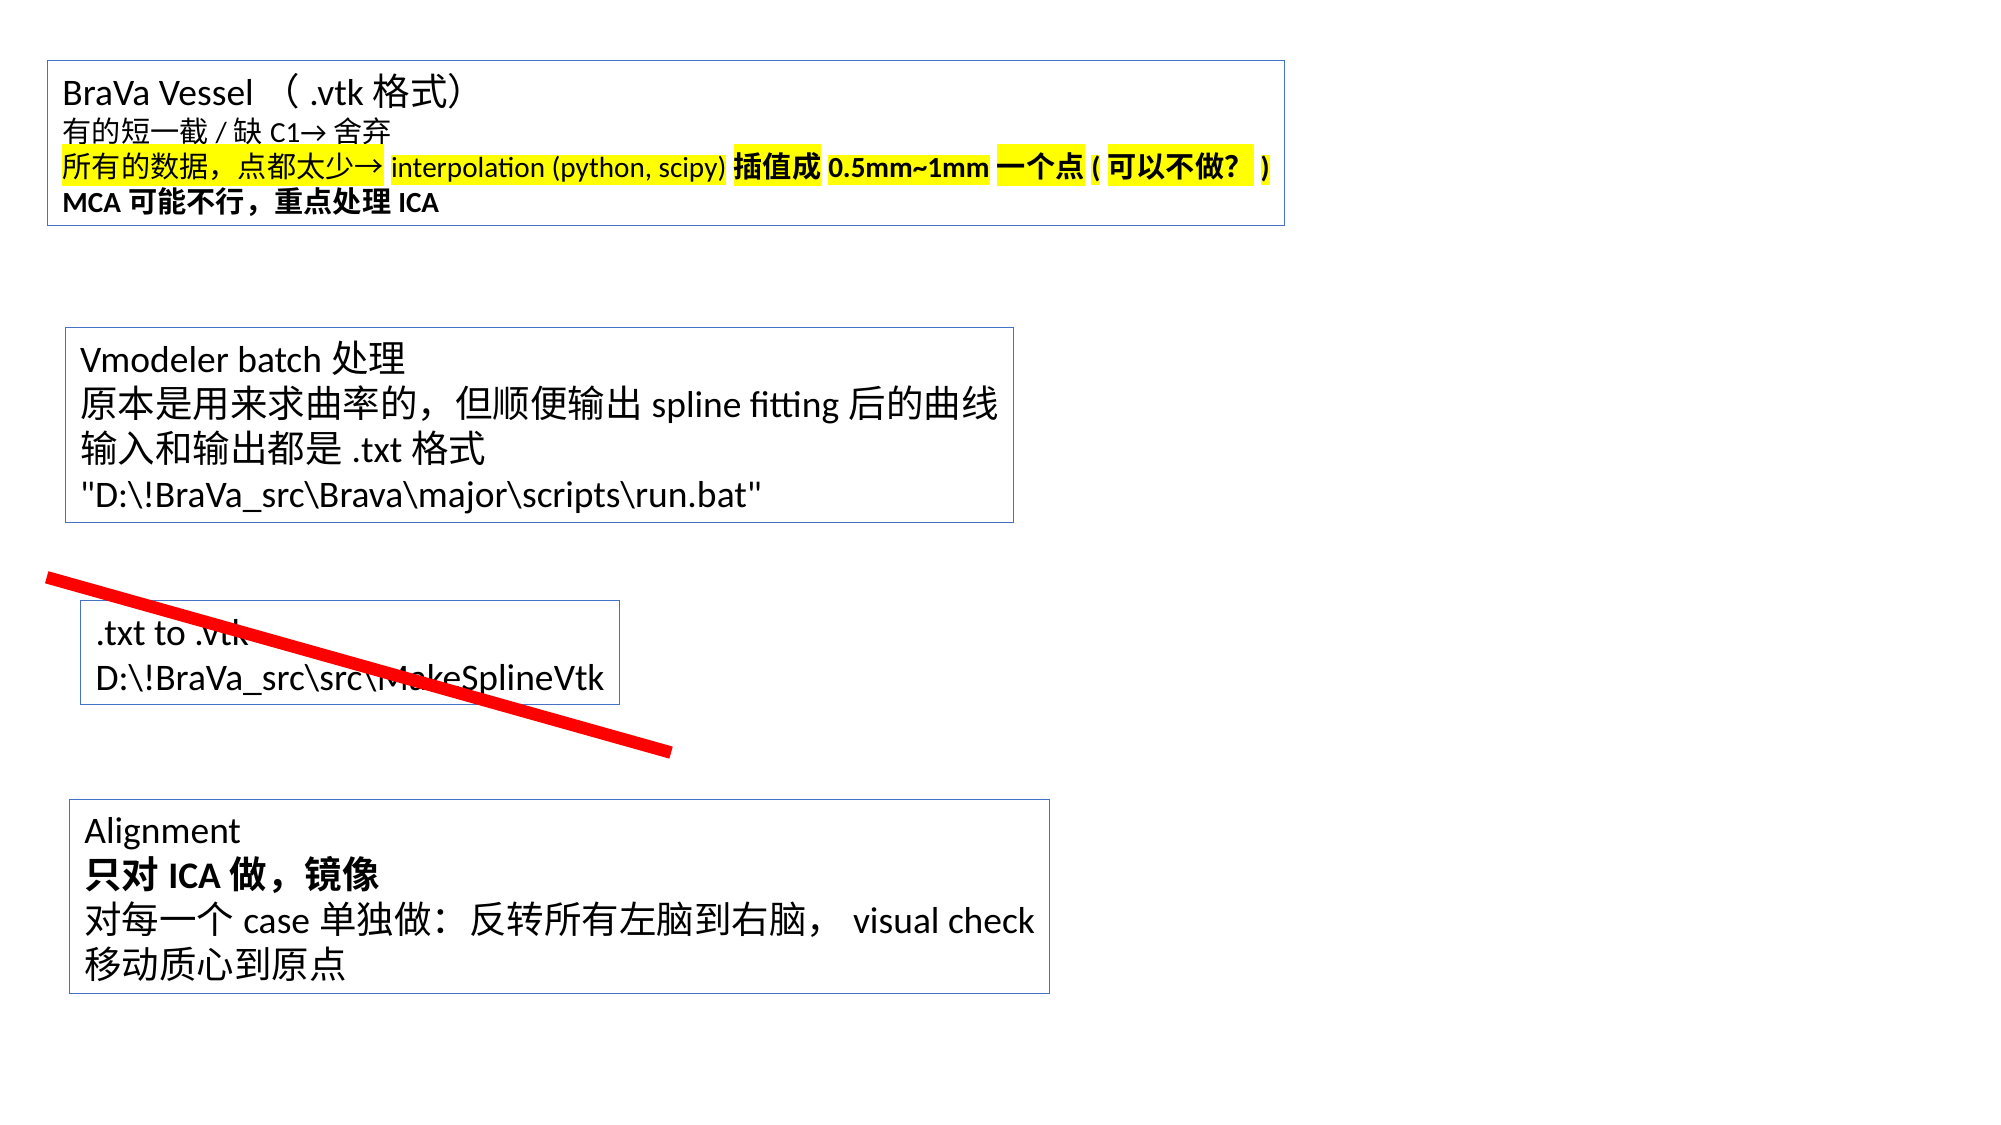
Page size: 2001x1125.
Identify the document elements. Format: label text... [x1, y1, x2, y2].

text_box BraVa Vessel（.vtk格式） 有的短一截/缺C1→舍弃 所有的数据，点都太少→interpolation (python, scipy)插值成0.5mm~1mm一个点(可以不做？) MCA可能不行，重点处理ICA [47, 60, 1285, 226]
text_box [46, 577, 672, 753]
text_box Alignment 只对ICA做，镜像 对每一个case单独做：反转所有左脑到右脑，visual check 移动质心到原点 [69, 799, 1050, 994]
text_box Vmodeler batch处理 原本是用来求曲率的，但顺便输出spline fitting后的曲线 输入和输出都是.txt格式 "D:\!BraVa_src\Brava\major\scripts\run.bat" [65, 327, 1014, 523]
